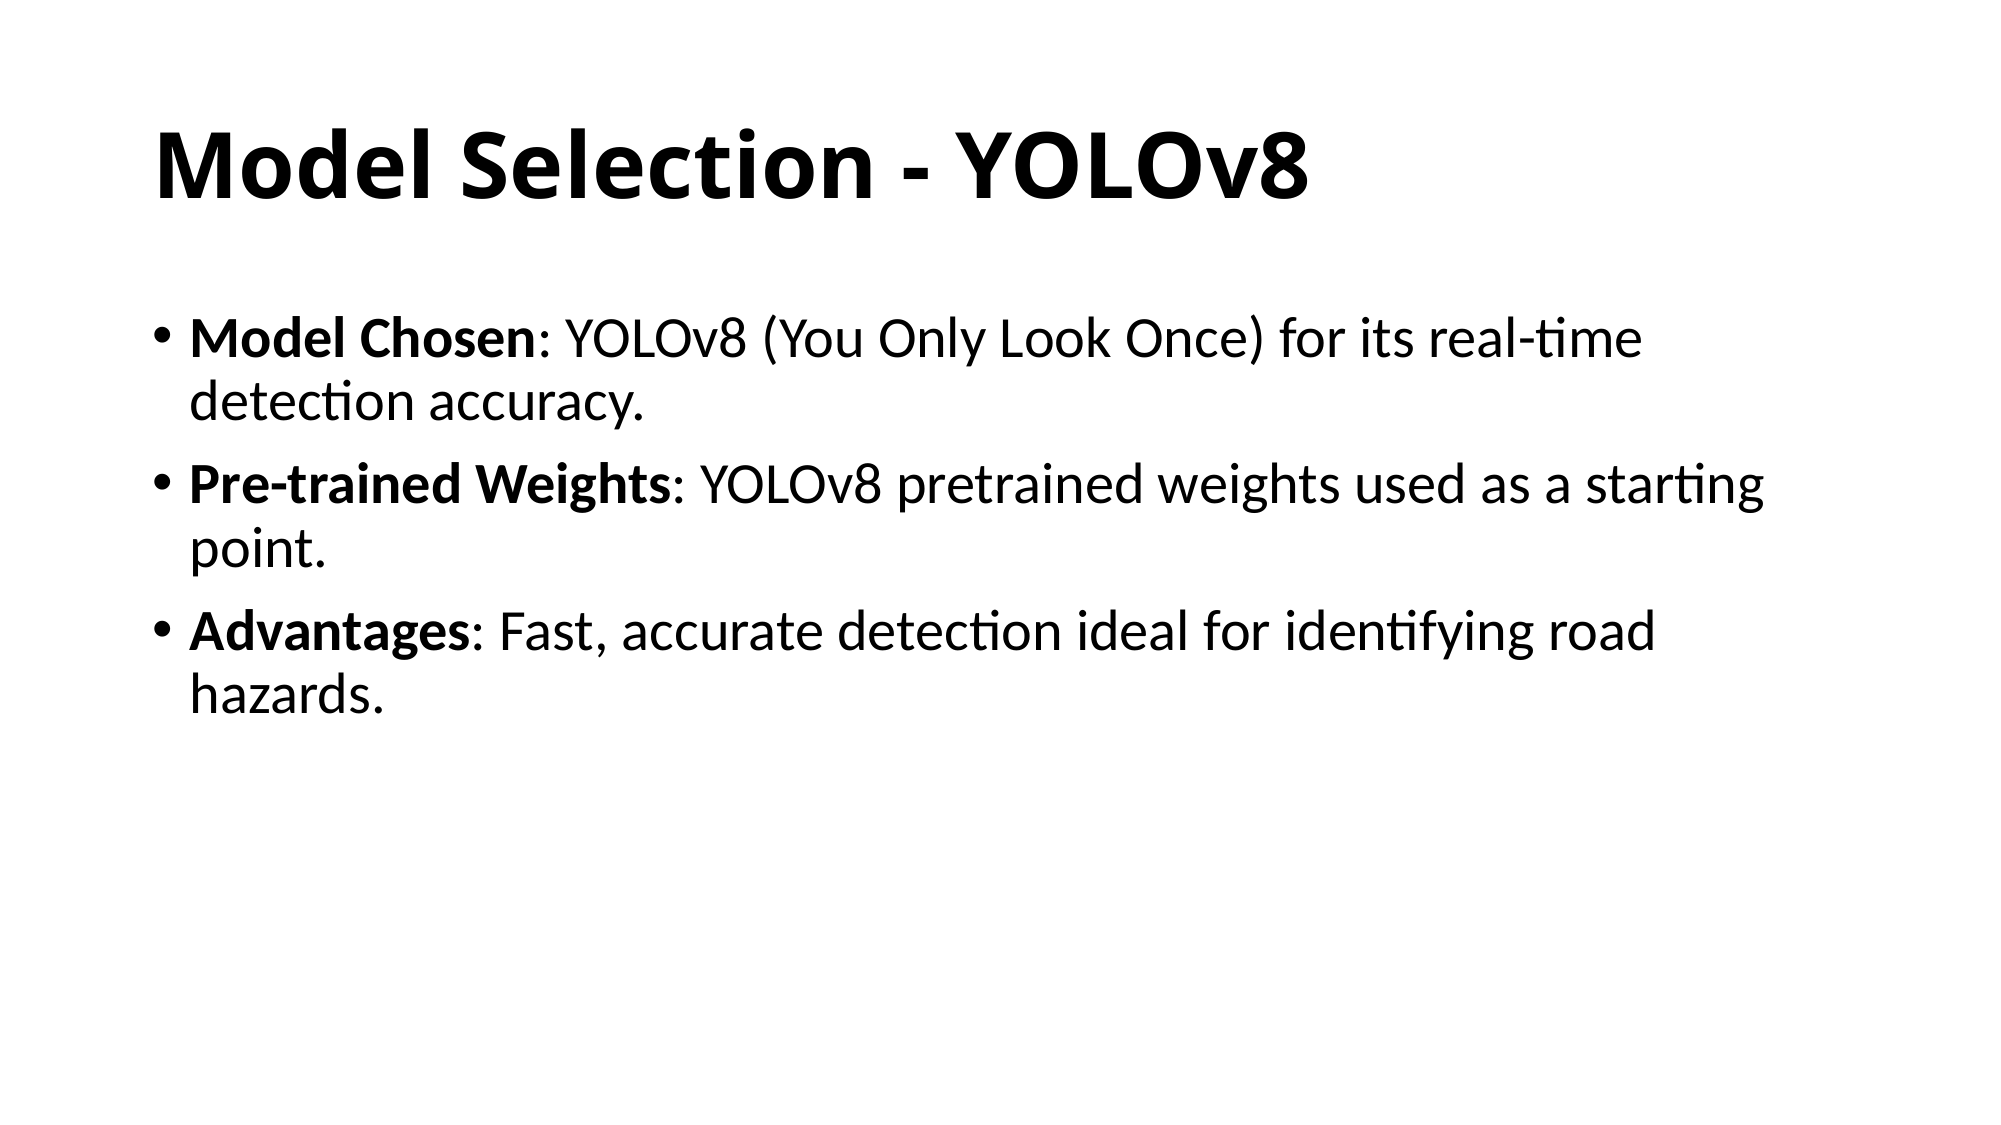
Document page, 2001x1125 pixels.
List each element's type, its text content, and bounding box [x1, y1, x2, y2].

list Model Chosen: YOLOv8 (You Only Look Once) for its real-time detection accuracy. Pre-trained Weights: YOLOv8 pretrained weights used as a starting point. Advantages: Fast, accurate detection ideal for identifying road hazards. [137, 299, 1863, 1014]
title Model Selection - YOLOv8 [137, 59, 1863, 278]
